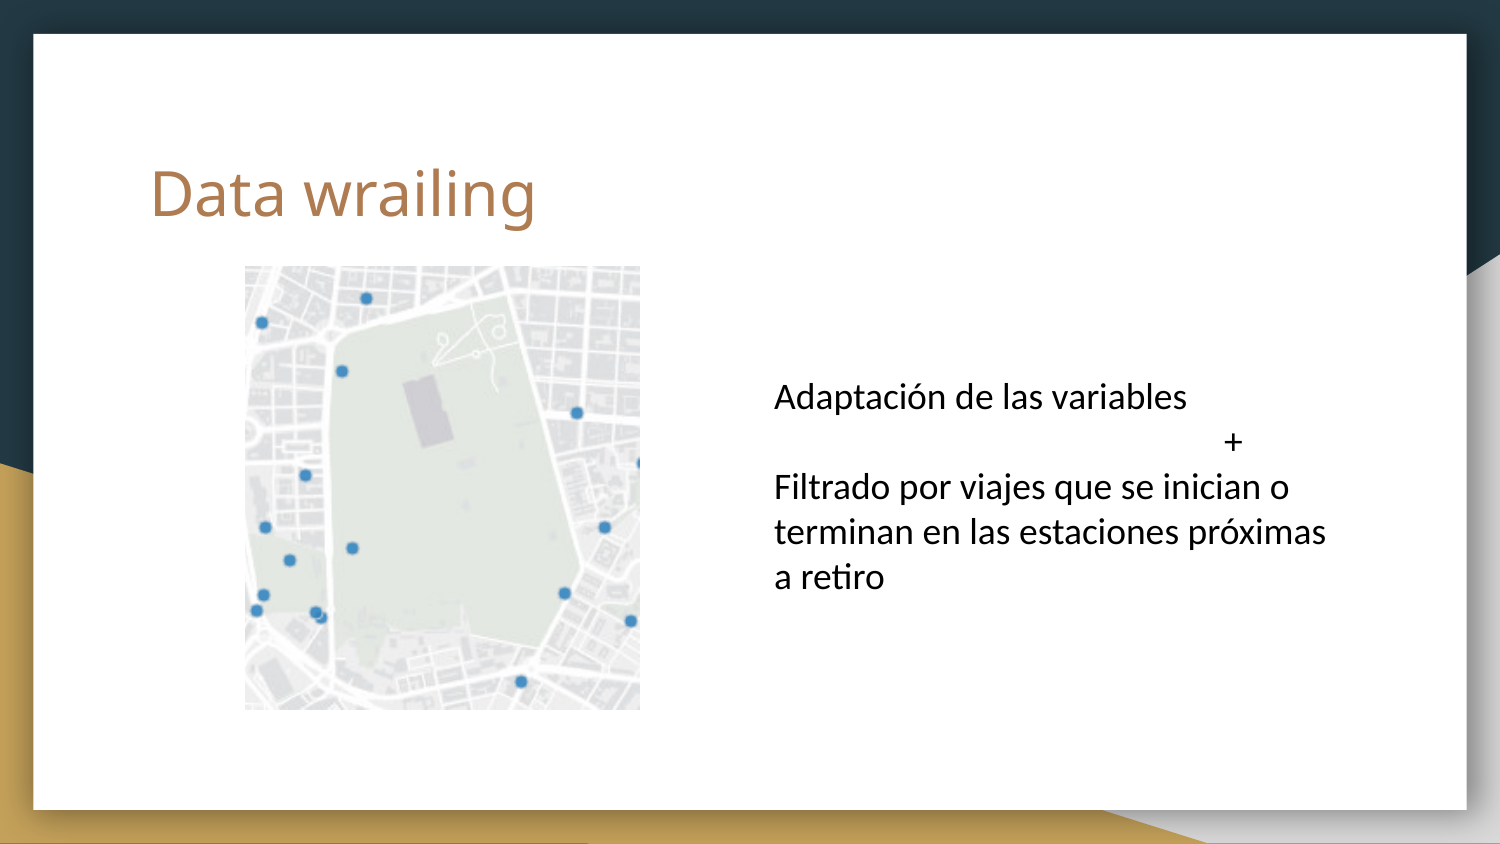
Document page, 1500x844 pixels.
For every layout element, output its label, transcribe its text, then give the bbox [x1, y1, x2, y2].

title Data wrailing [134, 138, 1366, 296]
picture [245, 265, 640, 711]
text_box Adaptación de las variables + Filtrado por viajes que se inician o terminan en las estaciones próximas a retiro [759, 357, 1354, 751]
